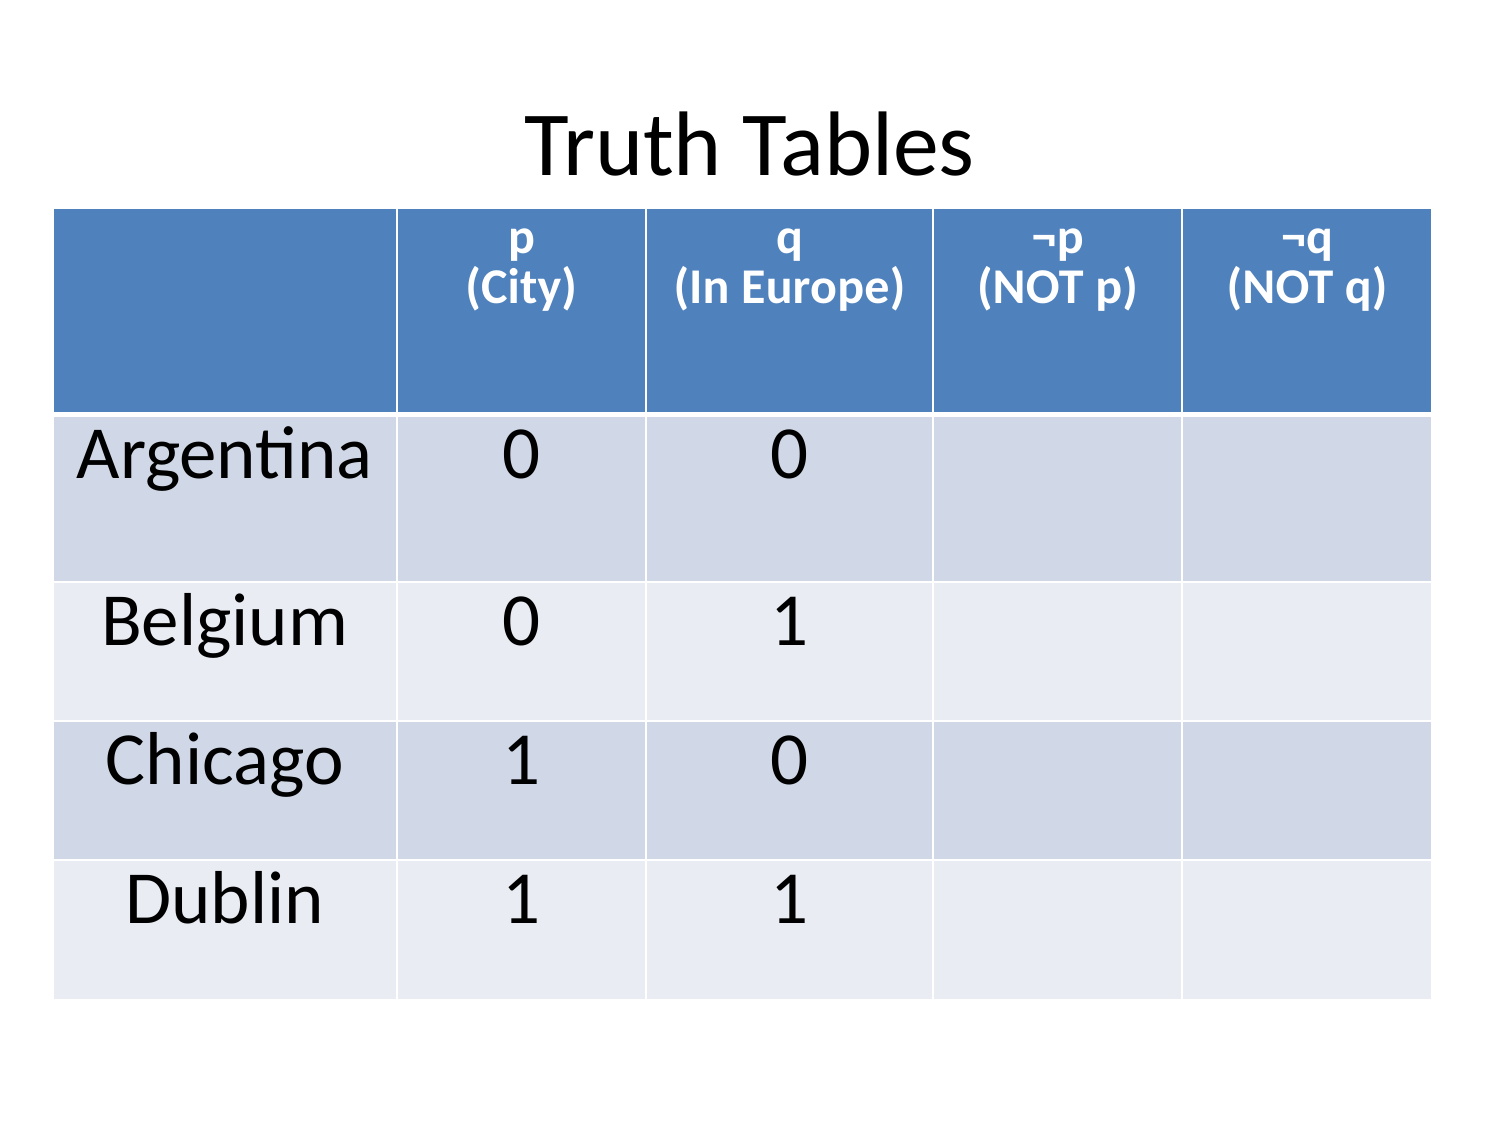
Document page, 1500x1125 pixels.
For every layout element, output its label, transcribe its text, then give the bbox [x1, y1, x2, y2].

table_cell 1 [647, 583, 932, 720]
table_cell 0 [647, 722, 932, 859]
table_cell [934, 861, 1181, 999]
table_header p (City) [398, 209, 645, 412]
table_cell [934, 583, 1181, 720]
table_cell 0 [398, 583, 645, 720]
table_cell [1183, 861, 1431, 999]
table_cell Chicago [54, 722, 396, 859]
table_cell 1 [398, 722, 645, 859]
table_cell [1183, 722, 1431, 859]
table_cell [934, 722, 1181, 859]
table_header q (In Europe) [647, 209, 932, 412]
table_cell Dublin [54, 861, 396, 999]
table_cell [1183, 417, 1431, 581]
table_cell Argentina [54, 417, 396, 581]
table_header ¬q (NOT q) [1183, 209, 1431, 412]
title Truth Tables [75, 45, 1425, 207]
table_cell 1 [398, 861, 645, 999]
table_cell 0 [398, 417, 645, 581]
table_cell 0 [647, 417, 932, 581]
table_cell 1 [647, 861, 932, 999]
table_header ¬p (NOT p) [934, 209, 1181, 412]
table_cell [934, 417, 1181, 581]
table_header [54, 209, 396, 412]
table_cell [1183, 583, 1431, 720]
table_cell Belgium [54, 583, 396, 720]
